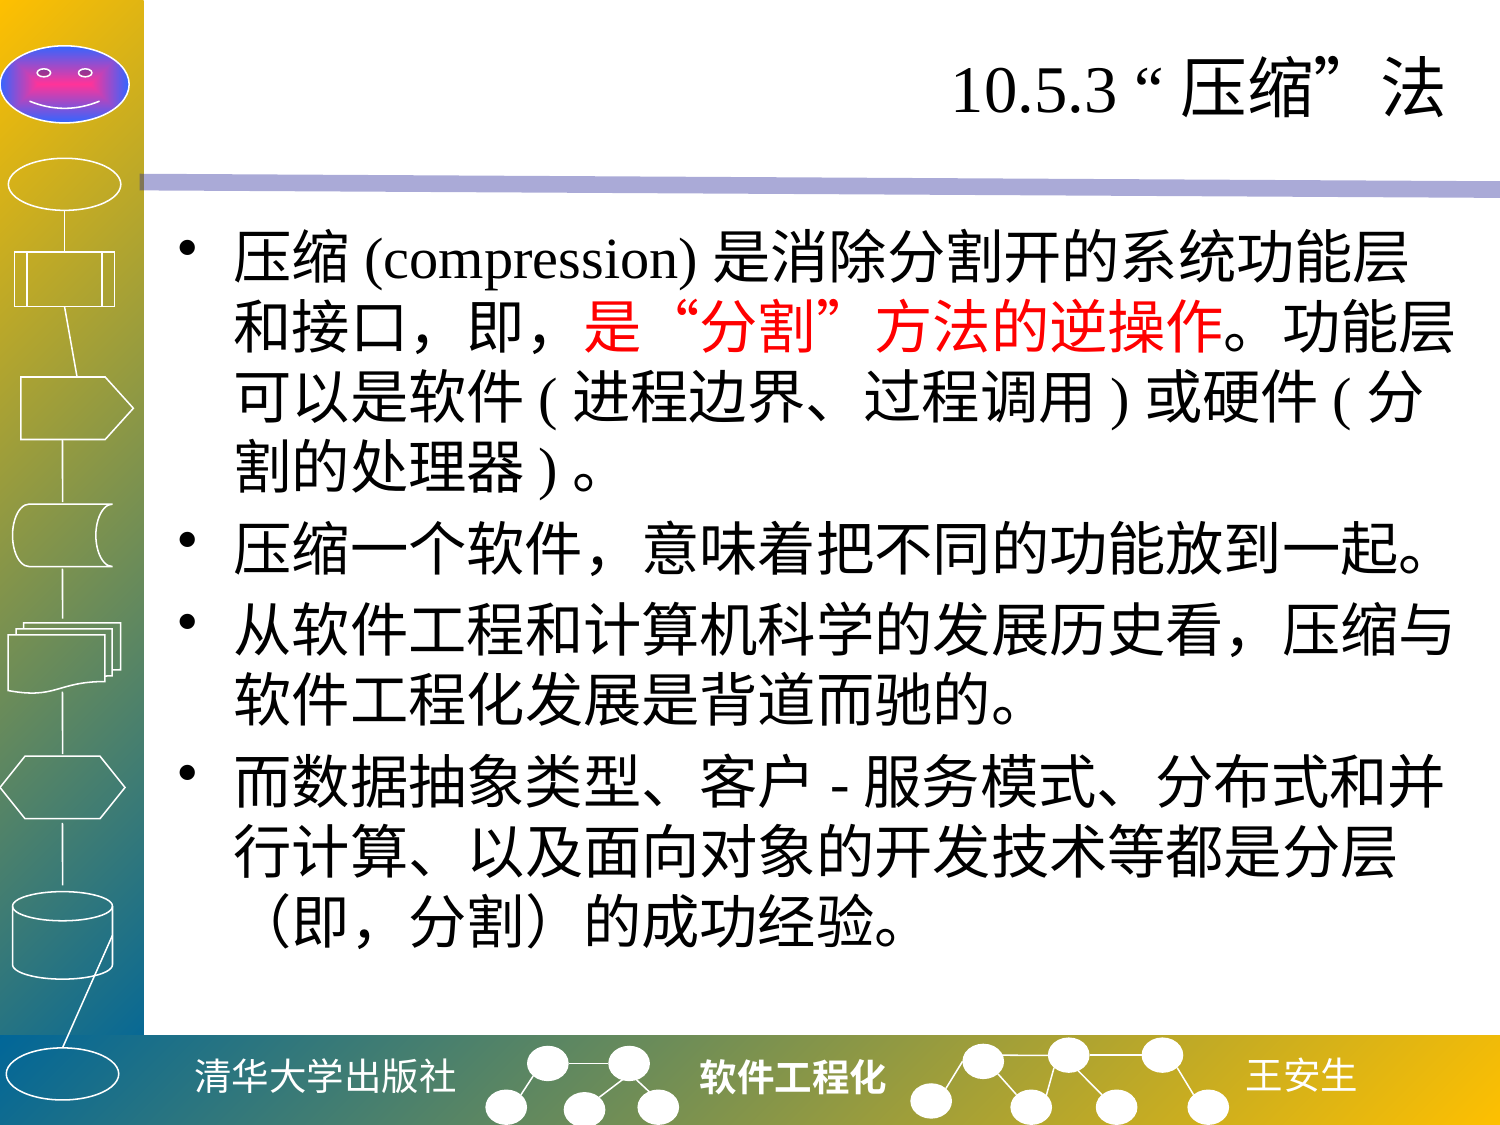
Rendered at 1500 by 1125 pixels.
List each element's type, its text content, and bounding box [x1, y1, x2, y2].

list 压缩(compression)是消除分割开的系统功能层和接口，即，是“分割”方法的逆操作。功能层可以是软件(进程边界、过程调用)或硬件(分割的处理器)。 压缩一个软件，意味着把不同的功能放到一起。 从软件工程和计算机科学的发展历史看，压缩与软件工程化发展是背道而驰的。 而数据抽象类型、客户-服务模式、分布式和并行计算、以及面向对象的开发技术等都是分层（即，分割）的成功经验。 [162, 212, 1476, 1017]
title 10.5.3 “压缩”法 [187, 24, 1463, 147]
